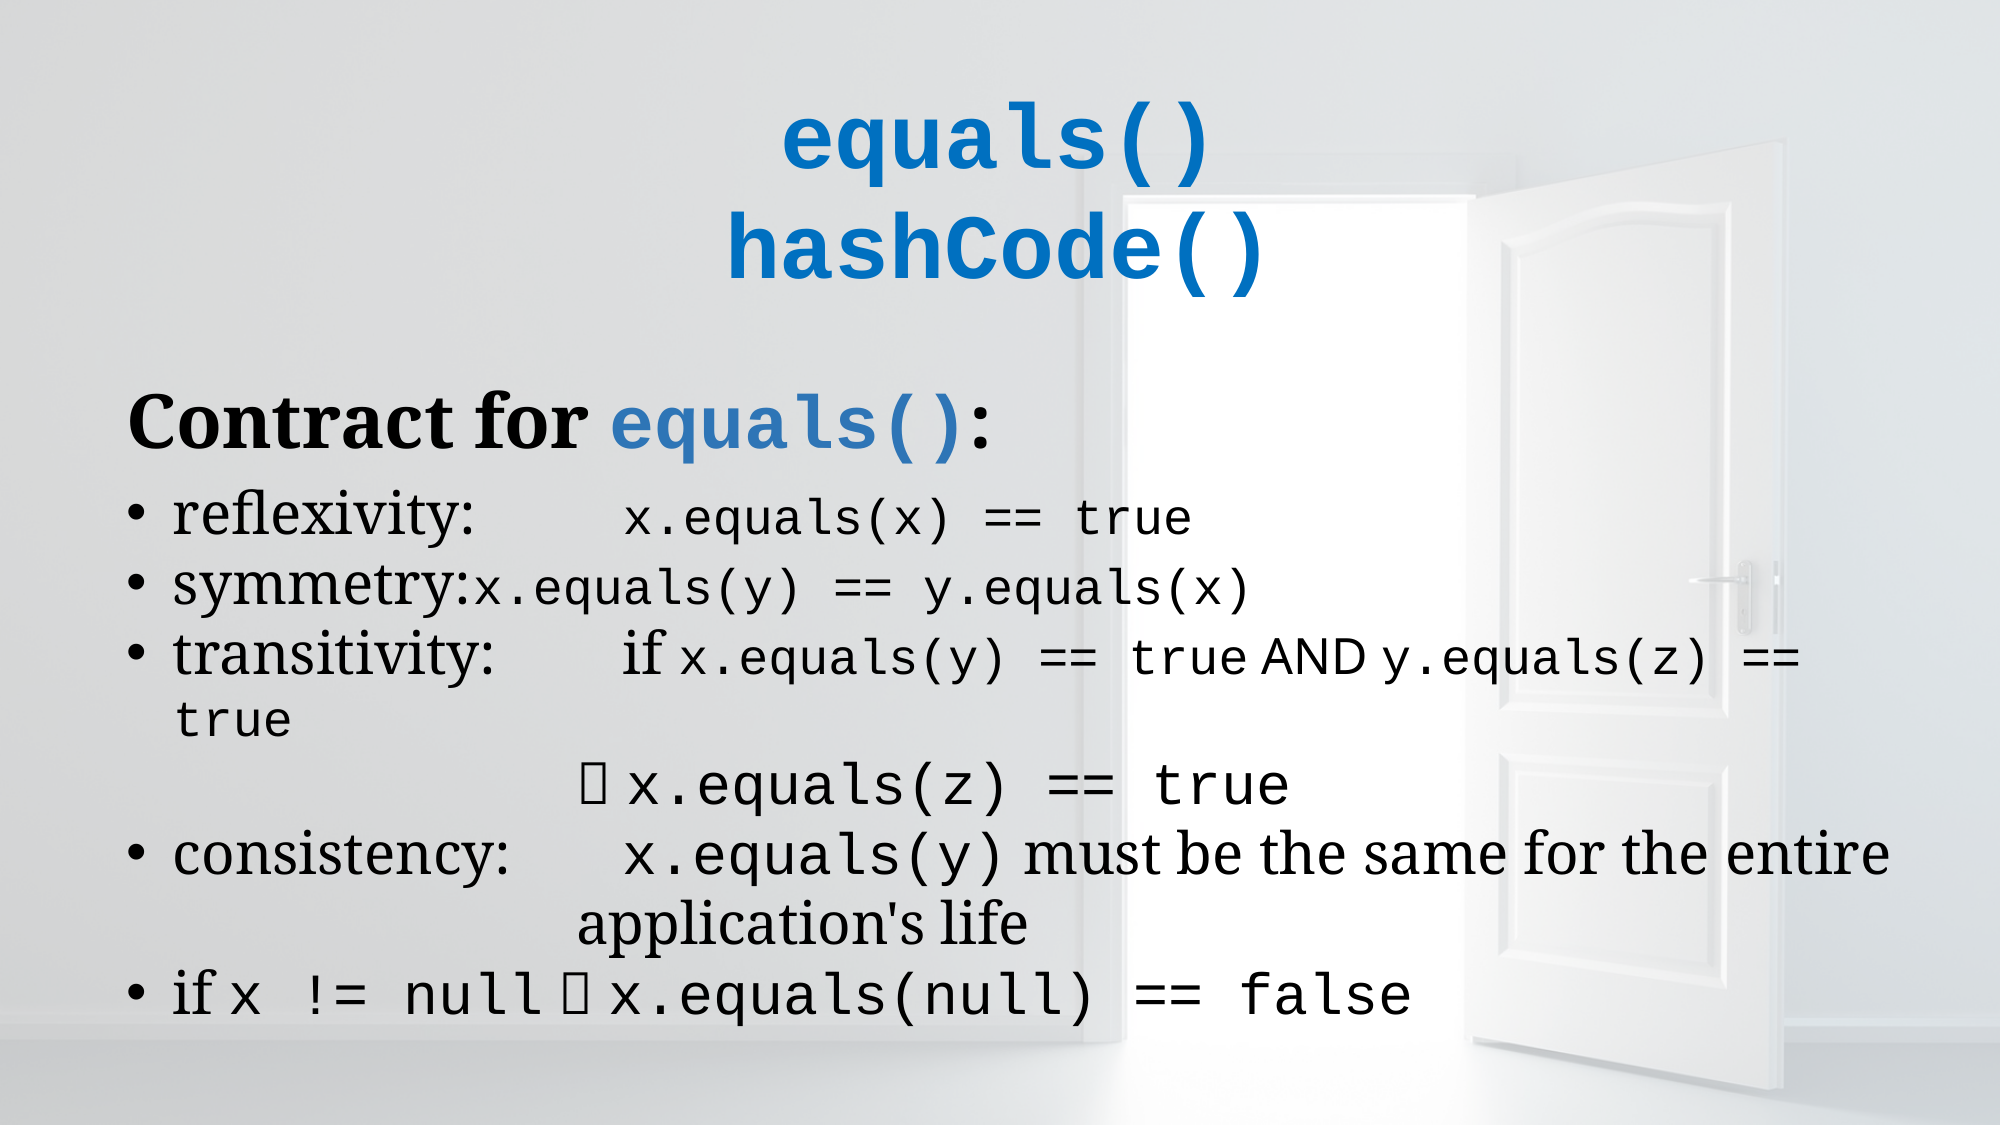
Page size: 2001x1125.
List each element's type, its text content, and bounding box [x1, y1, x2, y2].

text_box Contract for equals(): reflexivity: x.equals(x) == true symmetry: x.equals(y) == y.equals(x) transitivity: if x.equals(y) == true AND y.equals(z) == true  x.equals(z) == true consistency: x.equals(y) must be the same for the entire application's life if x != null  x.equals(null) == false [111, 366, 1946, 1034]
text_box equals() hashCode() [707, 69, 1293, 304]
